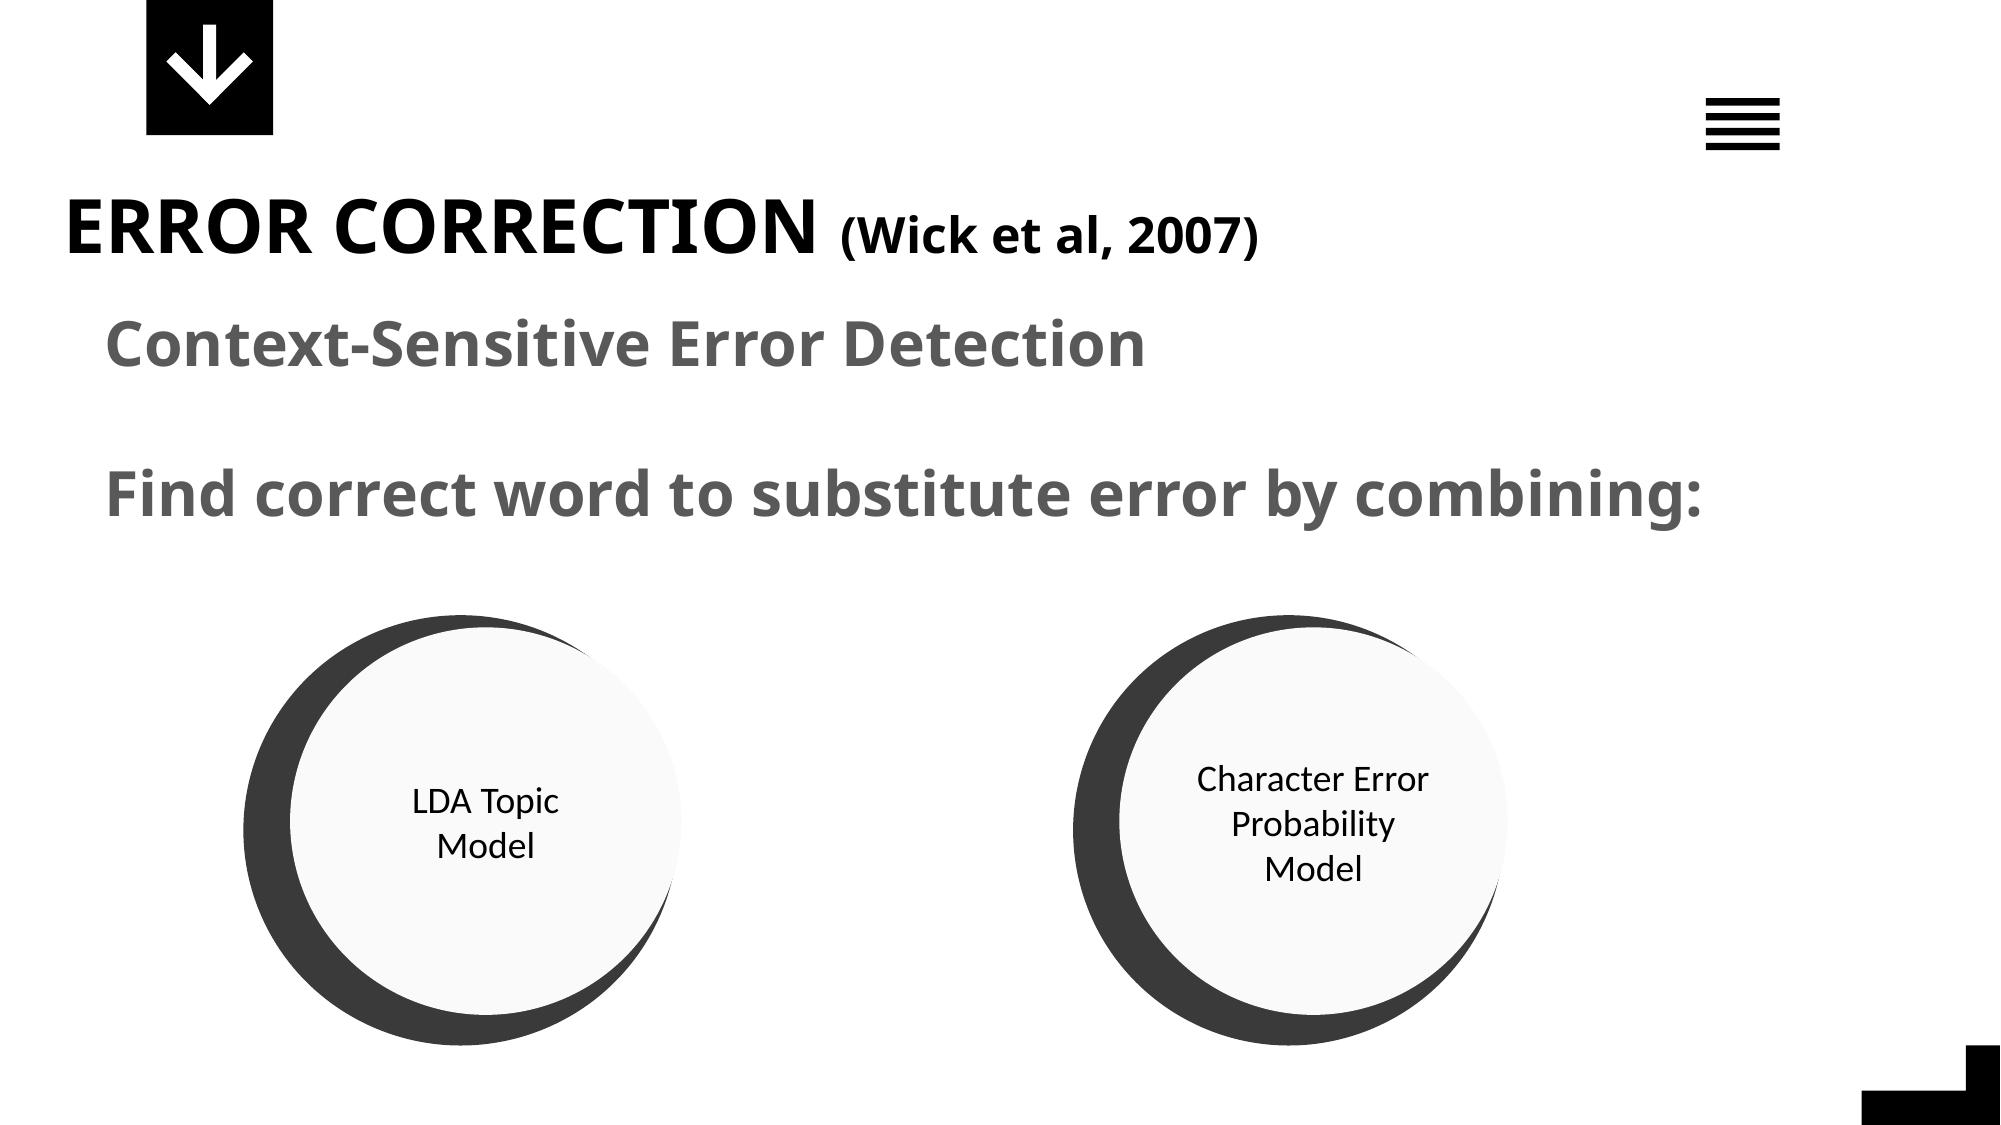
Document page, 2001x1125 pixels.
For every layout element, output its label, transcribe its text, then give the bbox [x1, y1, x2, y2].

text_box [243, 615, 682, 1046]
text_box Context-Sensitive Error Detection Find correct word to substitute error by combining: [90, 297, 1810, 612]
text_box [1072, 615, 1508, 1046]
text_box ERROR CORRECTION (Wick et al, 2007) [48, 171, 1482, 276]
text_box [1861, 1044, 2000, 1125]
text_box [1705, 98, 1780, 151]
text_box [146, 0, 274, 136]
